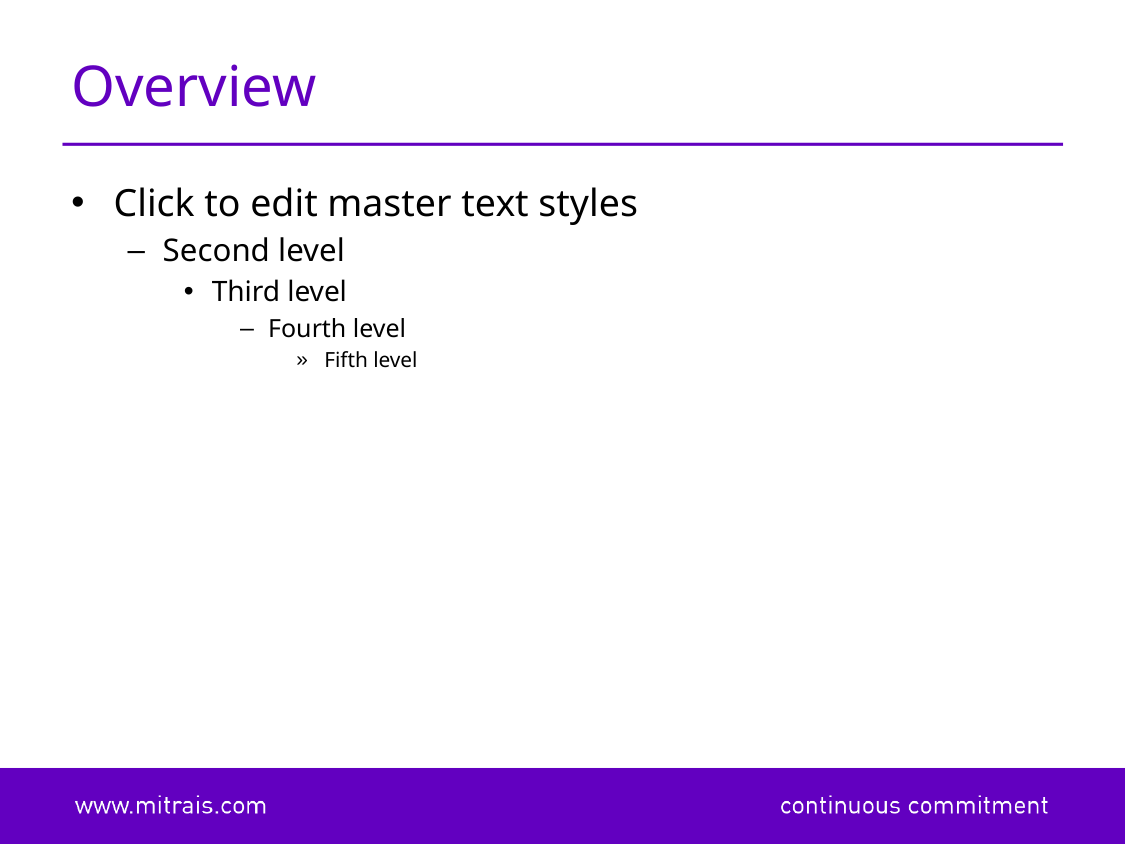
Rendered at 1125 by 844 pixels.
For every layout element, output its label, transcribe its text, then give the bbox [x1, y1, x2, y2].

title Overview [56, 33, 1069, 135]
picture [0, 0, 1125, 844]
list Click to edit master text styles Second level Third level Fourth level Fifth level [56, 171, 1069, 735]
